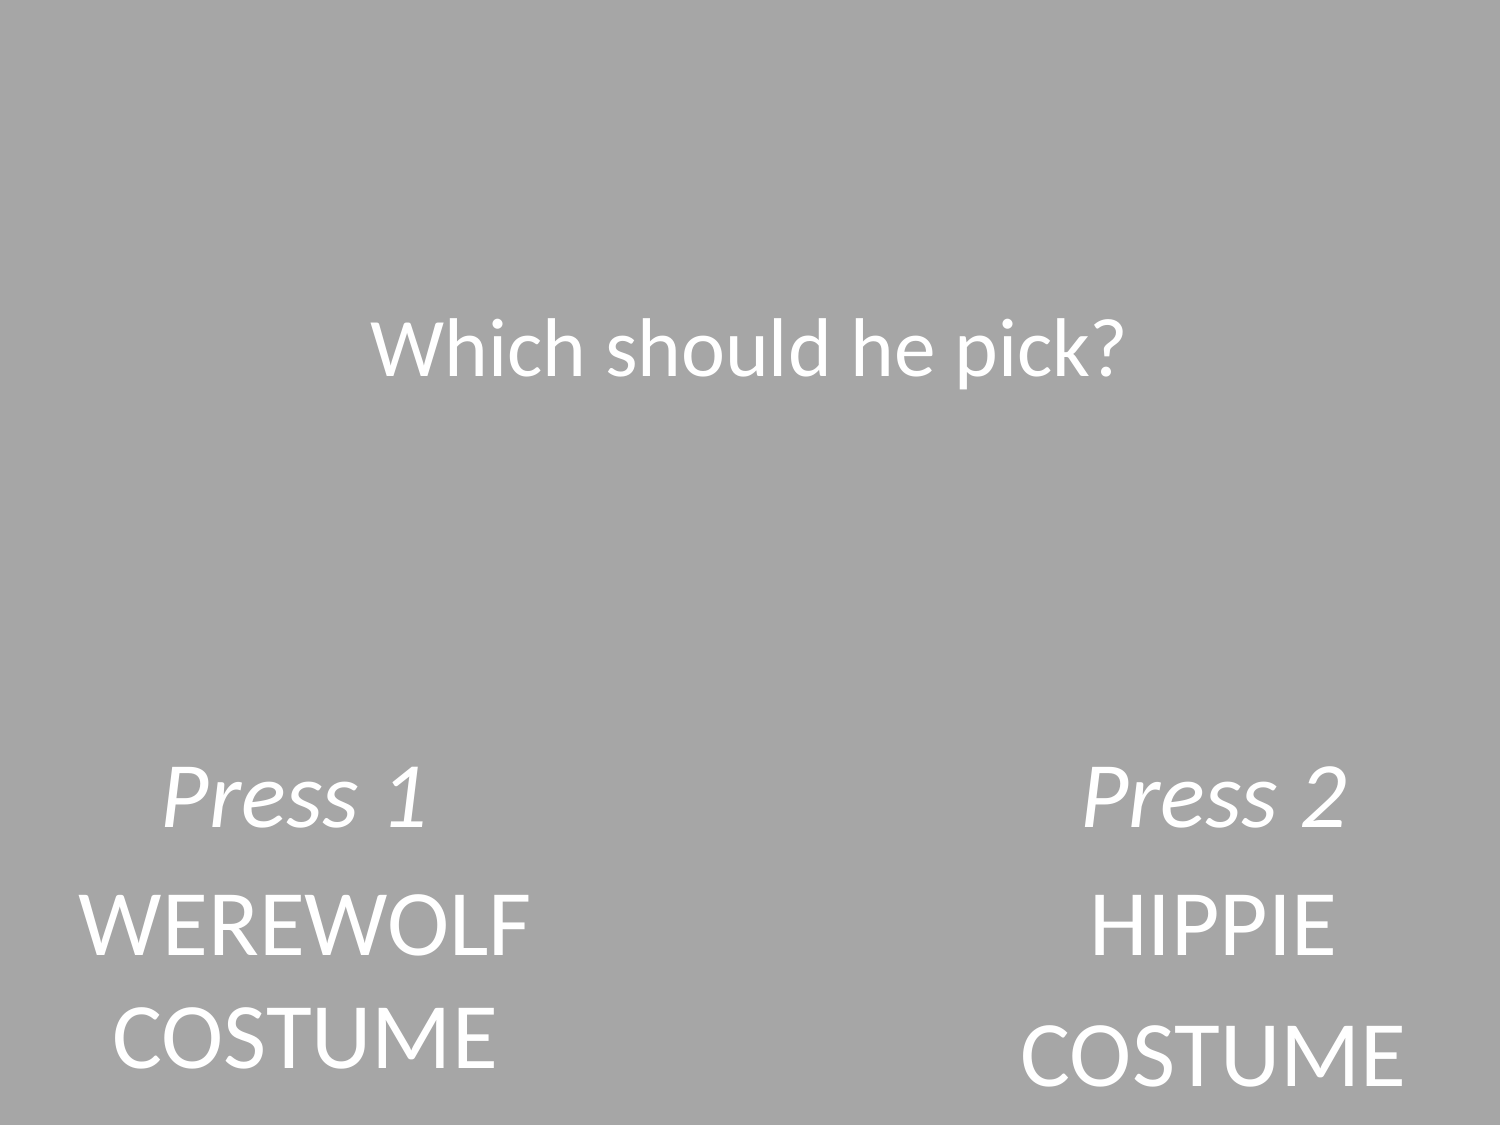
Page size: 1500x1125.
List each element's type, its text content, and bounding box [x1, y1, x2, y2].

text_box Press 2 [1002, 725, 1425, 853]
list HIPPIE COSTUME [1002, 853, 1425, 1125]
text_box WEREWOLF COSTUME [28, 854, 583, 1095]
text_box Which should he pick? [74, 286, 1425, 401]
text_box Press 1 [8, 725, 474, 854]
